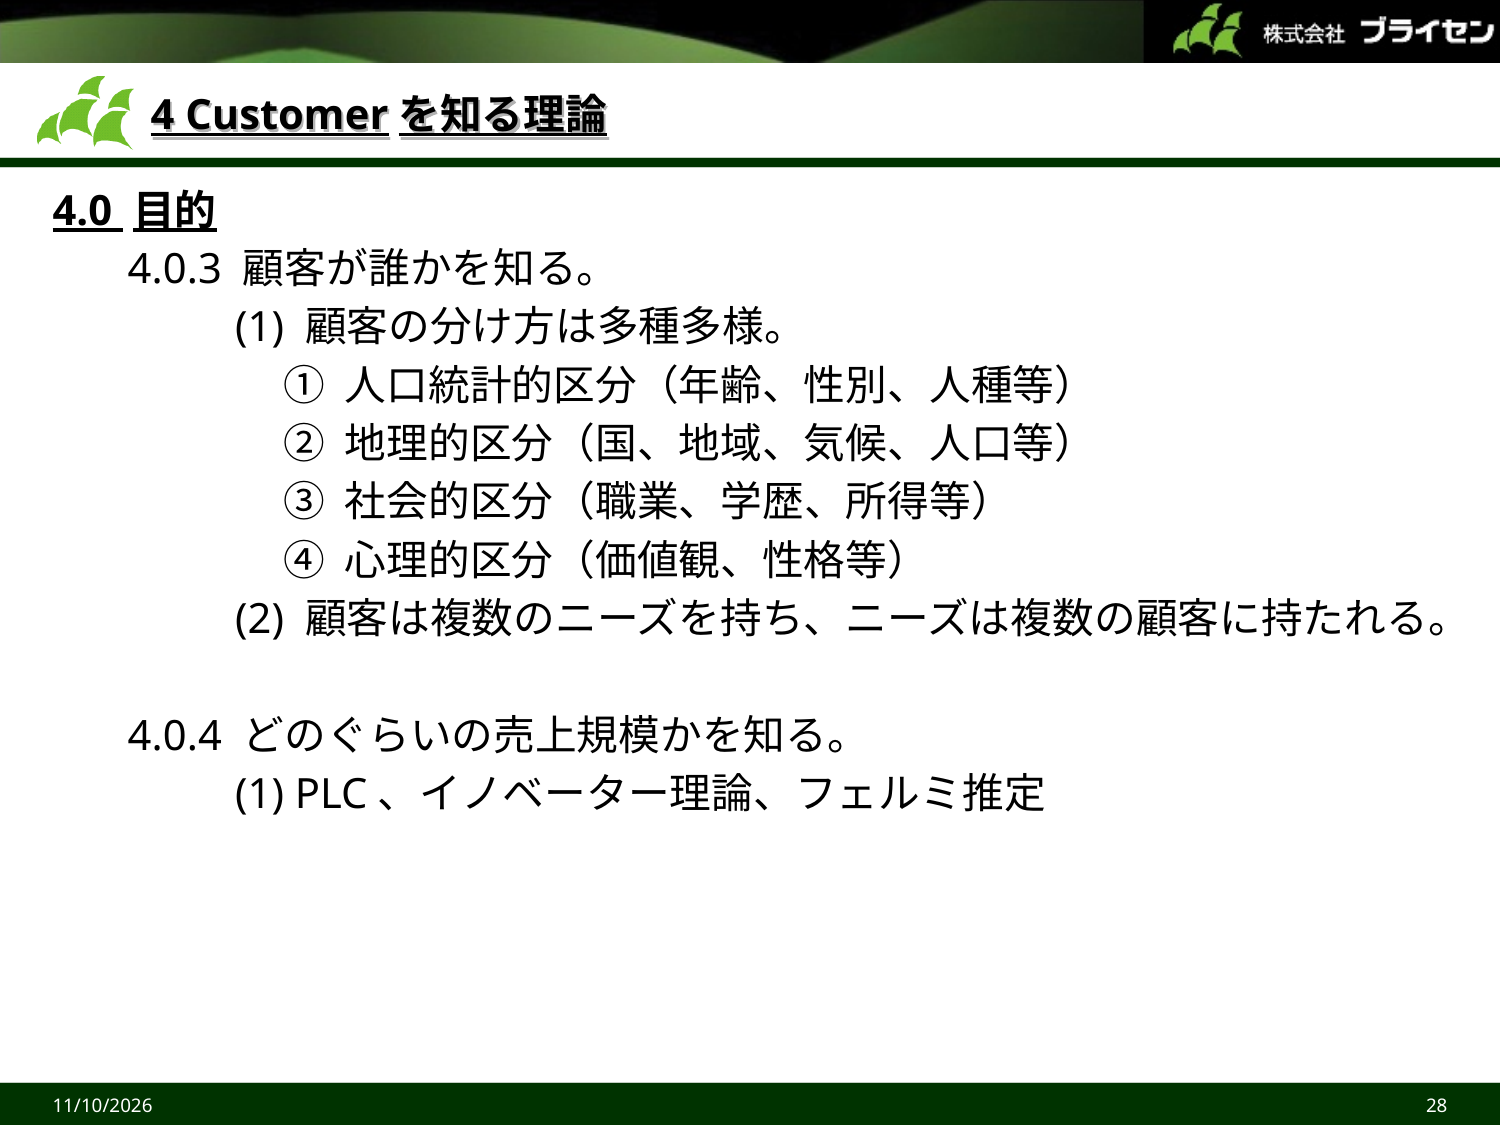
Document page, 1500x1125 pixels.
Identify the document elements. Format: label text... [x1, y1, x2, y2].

title 4 Customerを知る理論 [135, 75, 1469, 151]
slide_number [37, 1088, 351, 1125]
list 4.0 目的 4.0.3 顧客が誰かを知る。 (1) 顧客の分け方は多種多様。 ① 人口統計的区分（年齢、性別、人種等） ② 地理的区分（国、地域、気候、人口等） ③ 社会的区分（職業、学歴、所得等） ④ 心理的区分（価値観、性格等） (2) 顧客は複数のニーズを持ち、ニーズは複数の顧客に持たれる。 4.0.4 どのぐらいの売上規模かを知る。 (1) PLC、イノベーター理論、フェルミ推定 [37, 176, 1500, 1080]
picture [37, 76, 134, 150]
slide_number 28 [1149, 1088, 1463, 1125]
picture [0, 0, 1500, 63]
